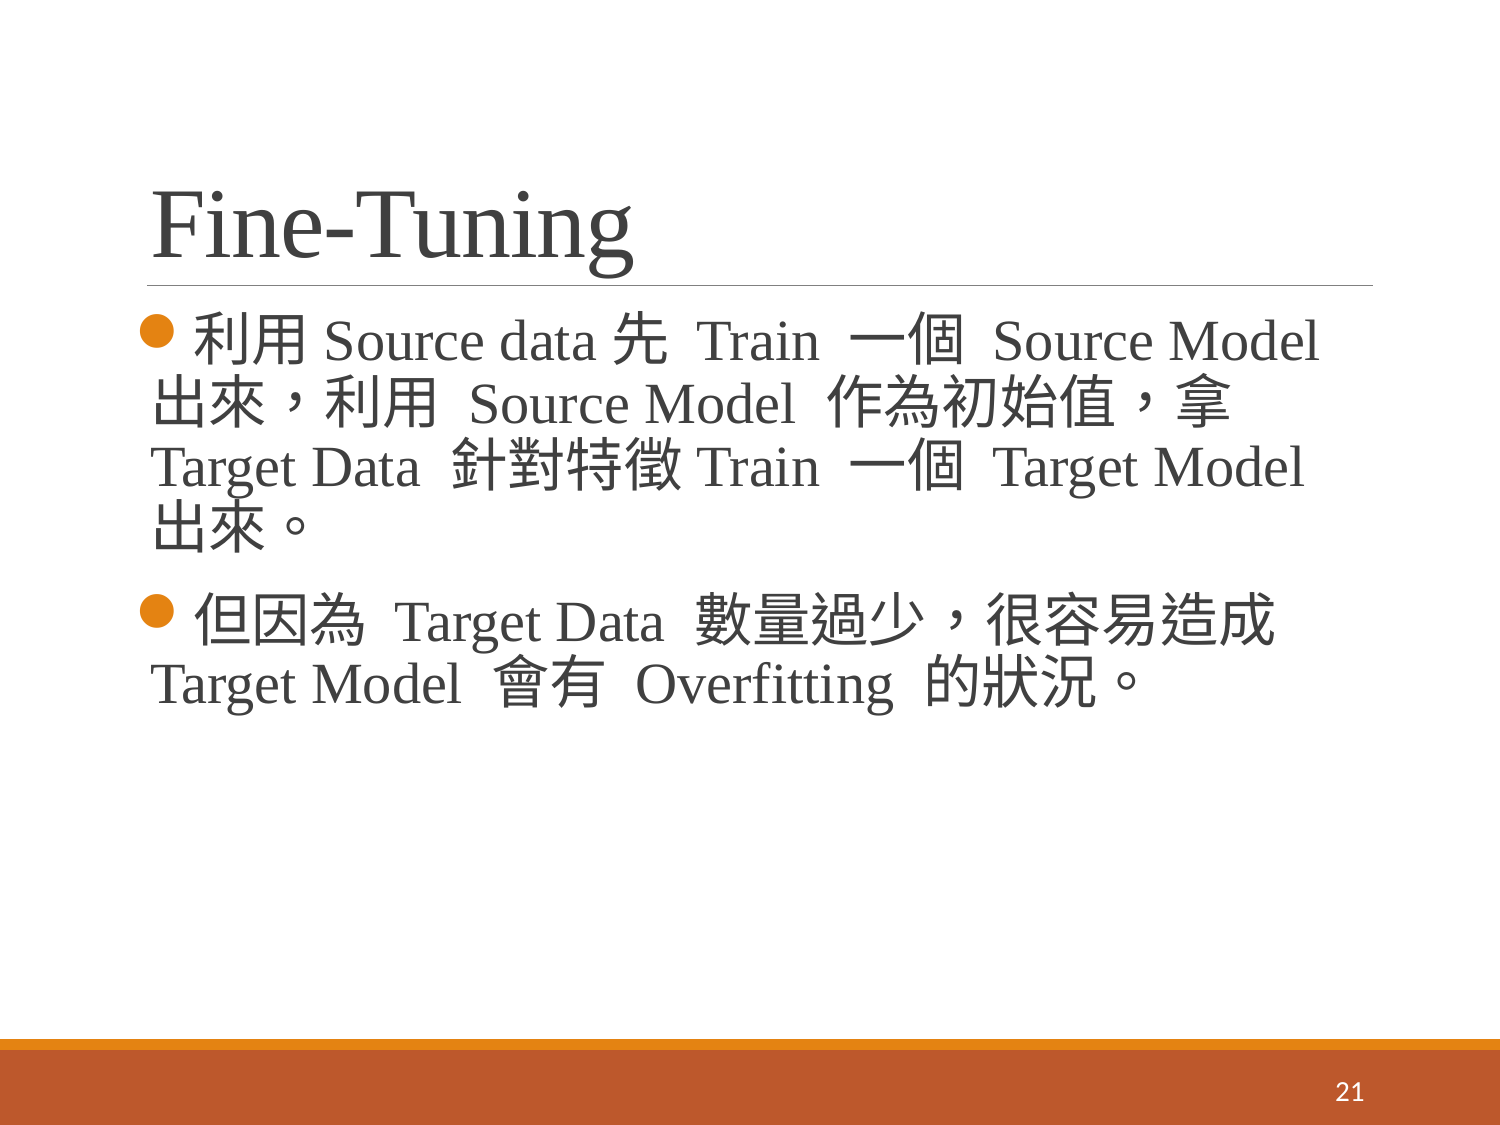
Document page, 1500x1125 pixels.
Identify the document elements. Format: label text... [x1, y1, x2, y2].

slide_number 20 [1218, 1059, 1380, 1120]
list 利用Source data先 Train 一個 Source Model 出來，利用 Source Model 作為初始值，拿 Target Data 針對特徵Train 一個 Target Model 出來。 但因為 Target Data 數量過少，很容易造成 Target Model 會有 Overfitting 的狀況。 [135, 302, 1373, 963]
title Fine-Tuning [135, 47, 1373, 285]
